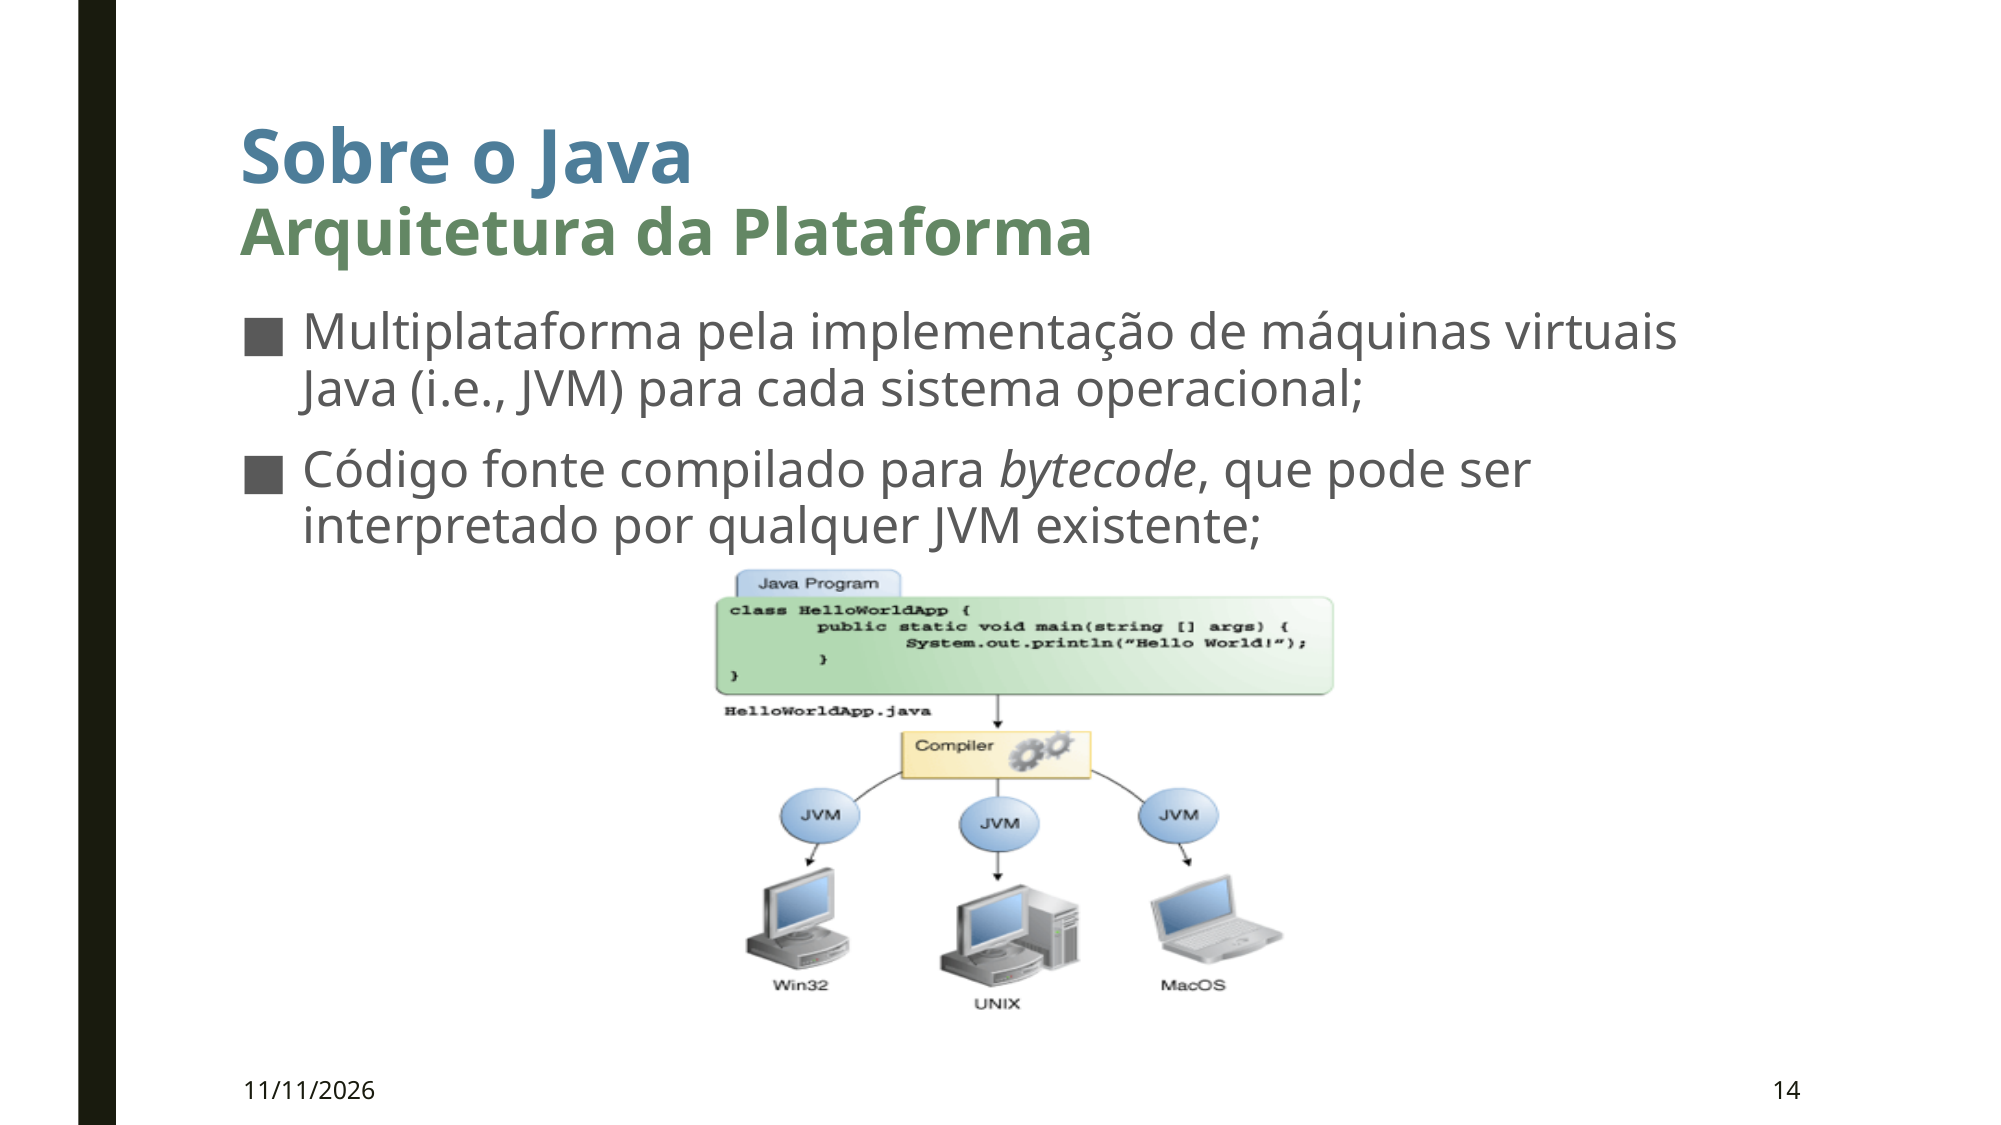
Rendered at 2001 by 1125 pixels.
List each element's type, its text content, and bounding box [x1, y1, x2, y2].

picture [611, 560, 1414, 1046]
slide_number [228, 1058, 426, 1125]
list Multiplataforma pela implementação de máquinas virtuais Java (i.e., JVM) para cada sistema operacional; Código fonte compilado para bytecode, que pode ser interpretado por qualquer JVM existente; [225, 297, 1800, 963]
slide_number 14 [1553, 1058, 1816, 1125]
title Sobre o Java Arquitetura da Plataforma [225, 112, 1800, 297]
